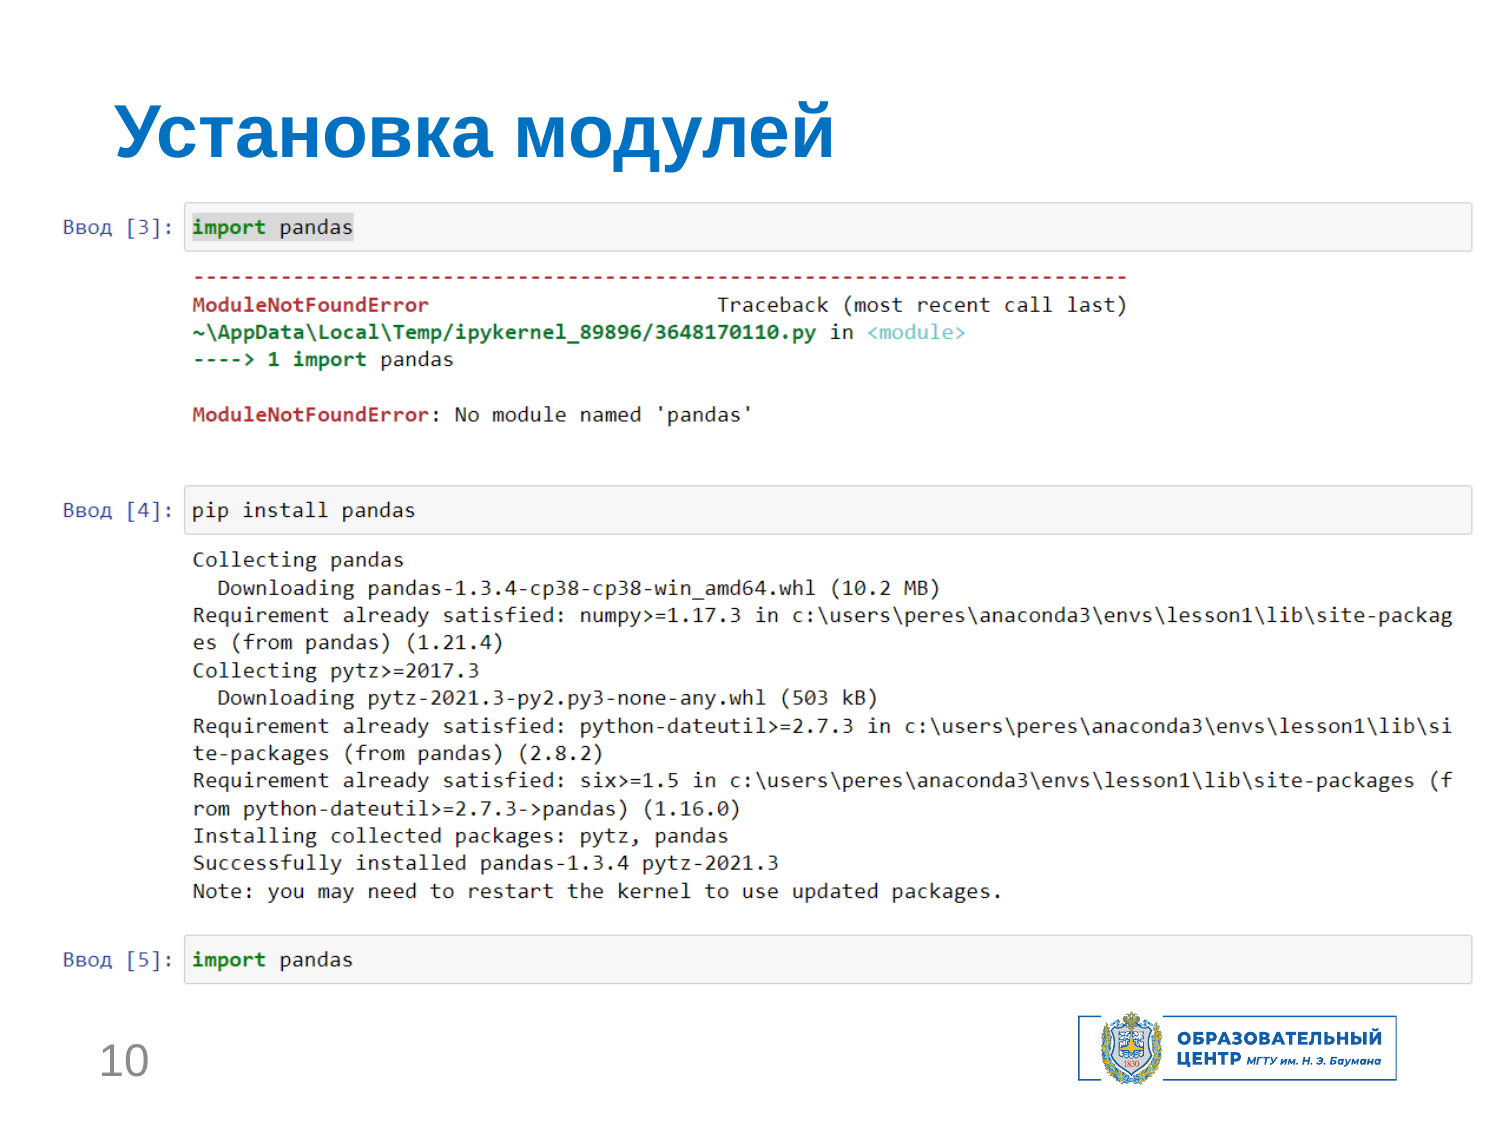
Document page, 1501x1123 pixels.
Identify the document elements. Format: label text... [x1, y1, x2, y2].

text_box Установка модулей [102, 77, 1397, 180]
slide_number 10 [86, 1028, 186, 1088]
picture [45, 194, 1482, 989]
